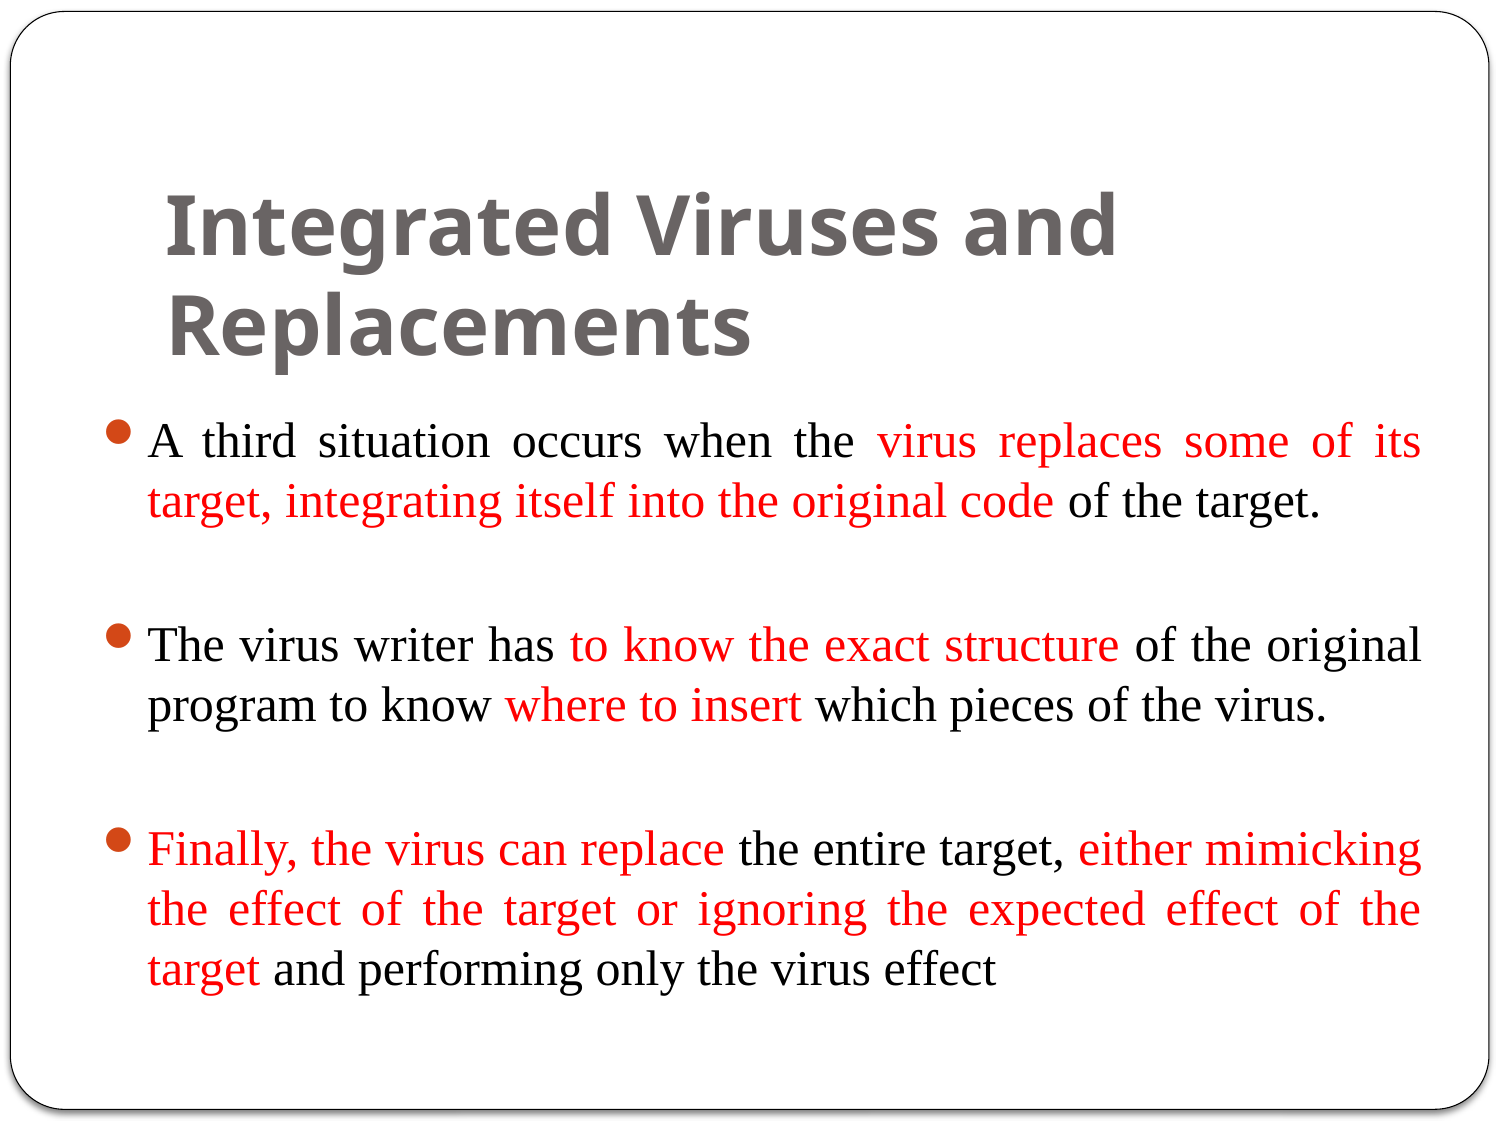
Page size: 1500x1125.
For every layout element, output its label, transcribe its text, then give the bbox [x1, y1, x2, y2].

title Integrated Viruses and Replacements [150, 112, 1425, 388]
list A third situation occurs when the virus replaces some of its target, integrating itself into the original code of the target. The virus writer has to know the exact structure of the original program to know where to insert which pieces of the virus. Finally, the virus can replace the entire target, either mimicking the effect of the target or ignoring the expected effect of the target and performing only the virus effect [87, 399, 1438, 1043]
